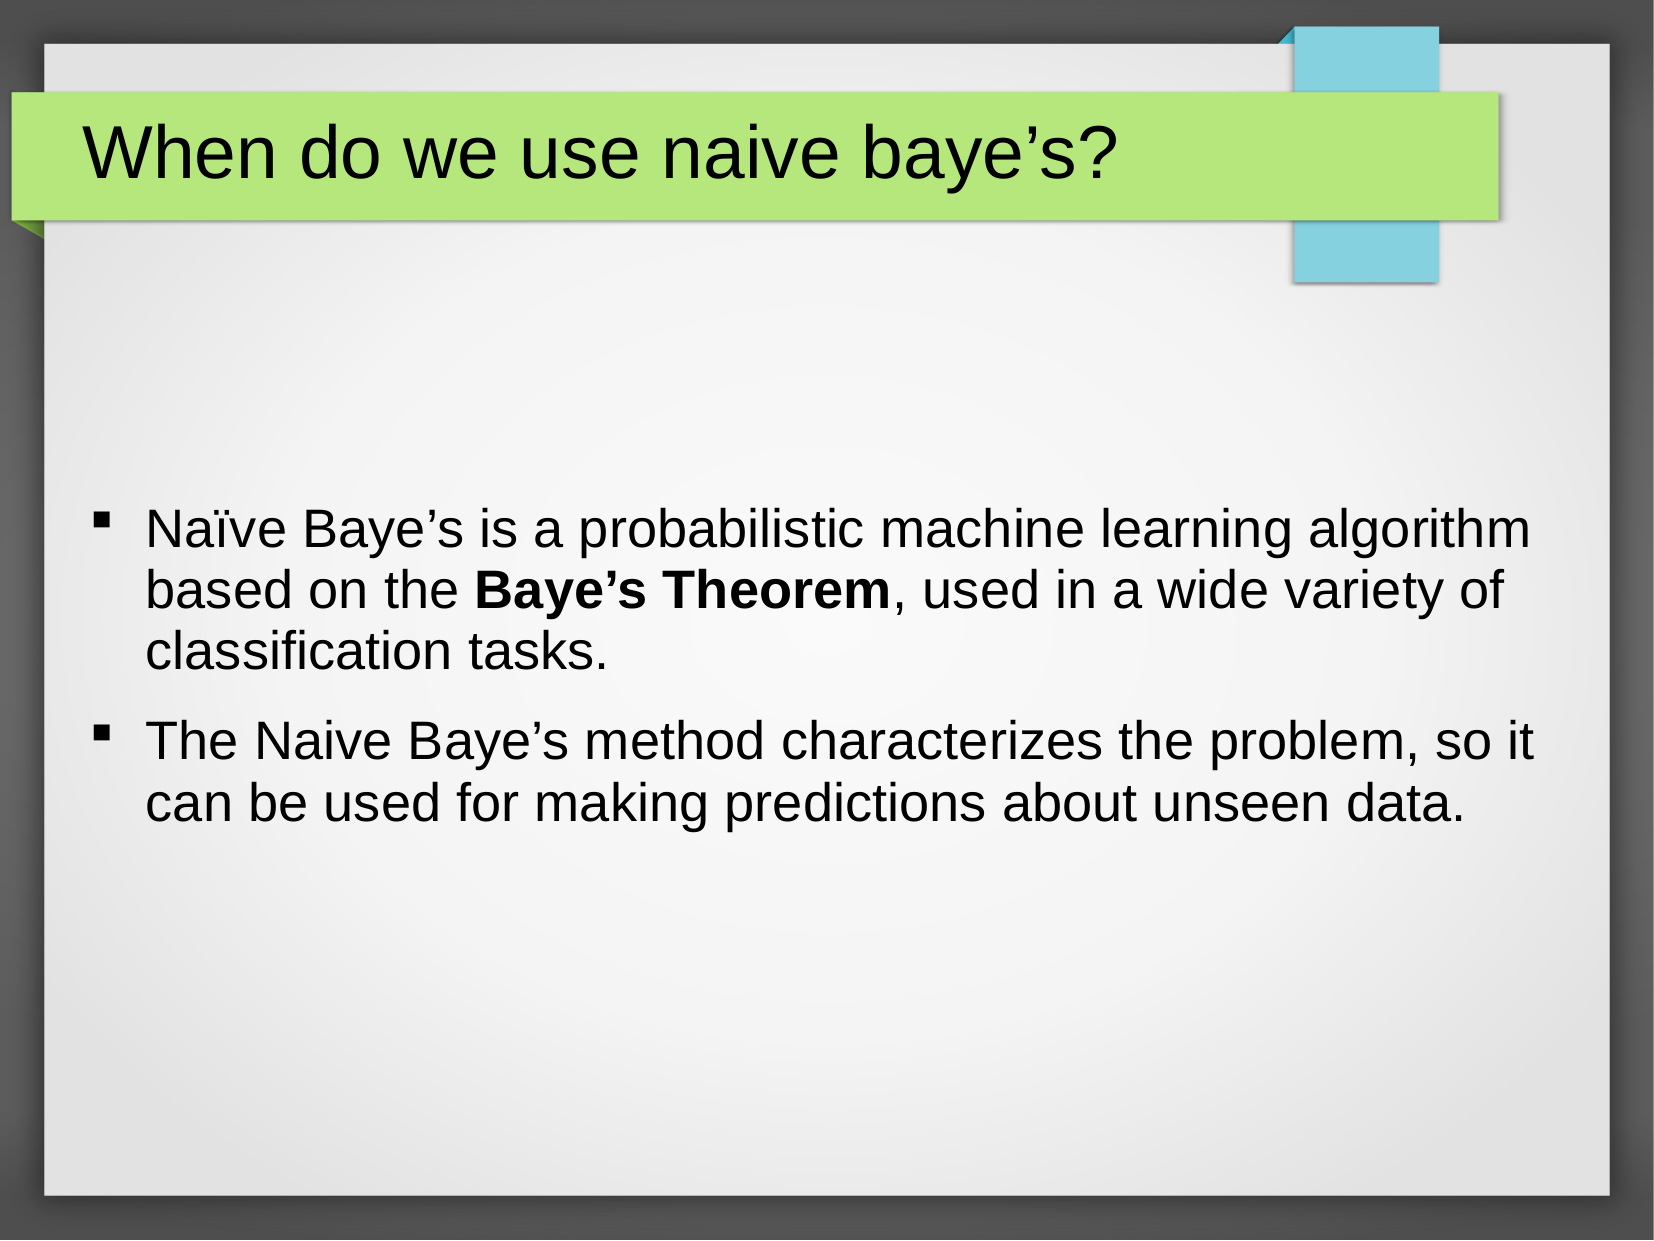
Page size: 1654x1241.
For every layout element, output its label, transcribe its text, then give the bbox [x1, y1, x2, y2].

picture [0, 0, 1654, 1240]
list Naïve Baye’s is a probabilistic machine learning algorithm based on the Baye’s Theorem, used in a wide variety of classification tasks. The Naive Baye’s method characterizes the problem, so it can be used for making predictions about unseen data. [89, 494, 1578, 1021]
title When do we use naive baye’s? [82, 94, 1264, 213]
